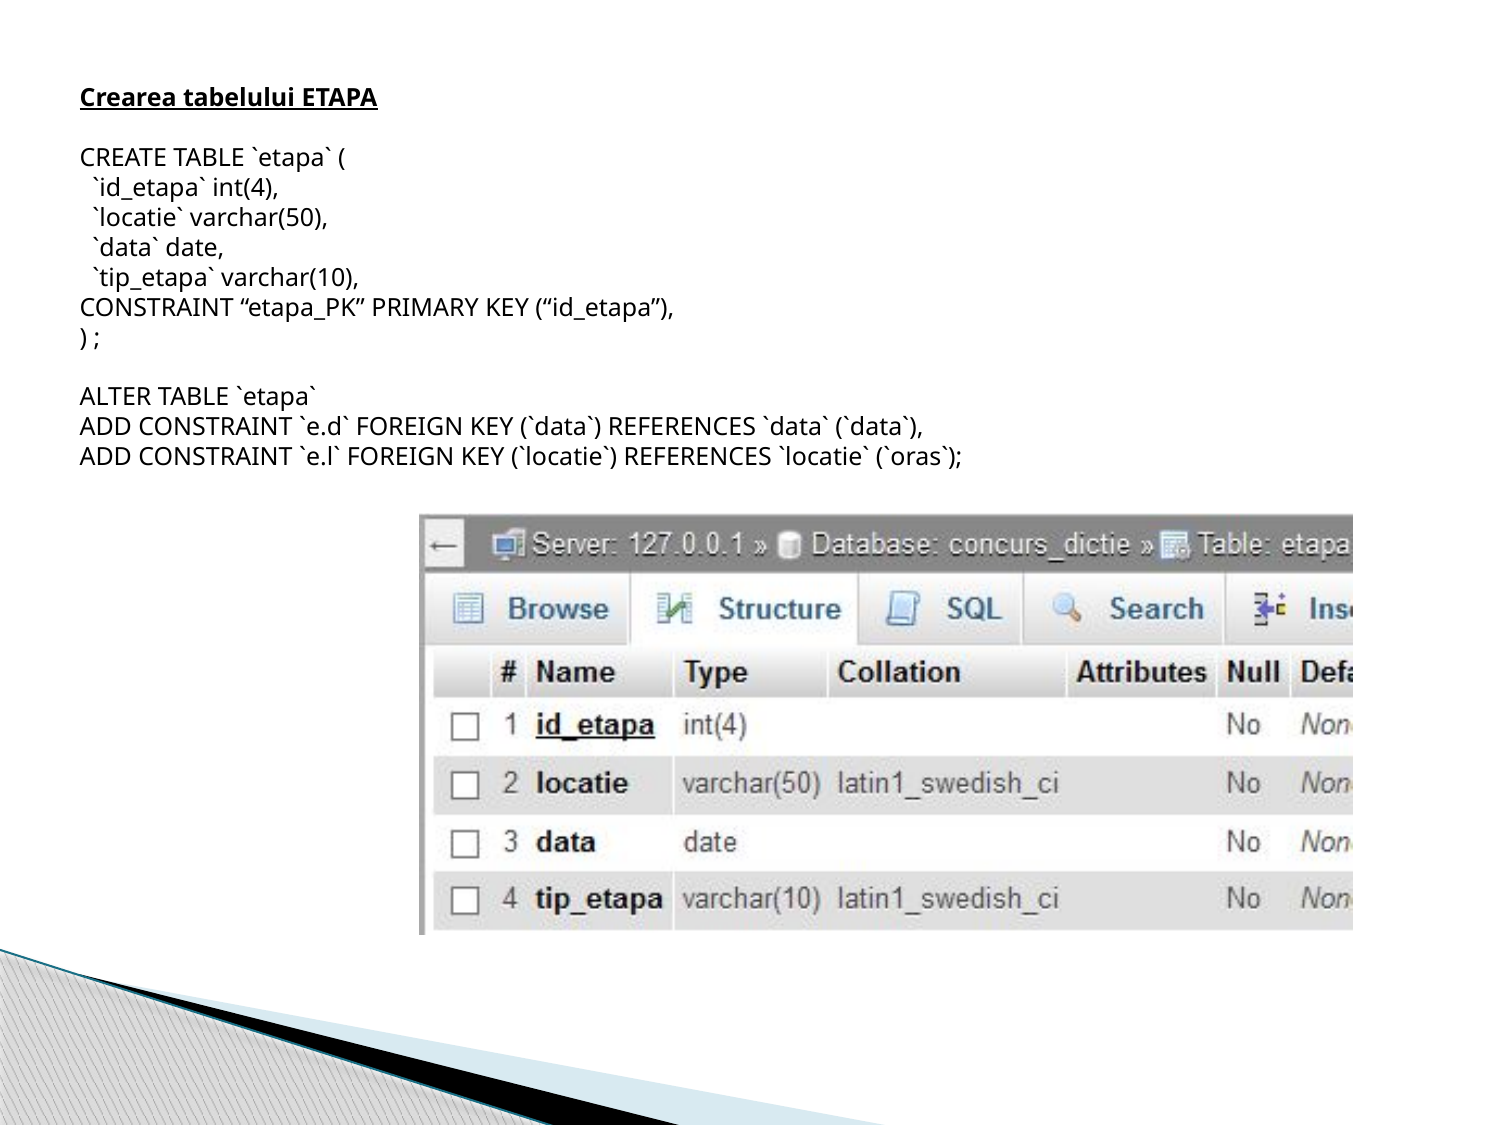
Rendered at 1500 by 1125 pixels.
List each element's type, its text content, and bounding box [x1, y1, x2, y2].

picture [418, 513, 1353, 935]
text_box Crearea tabelului ETAPA CREATE TABLE `etapa` ( `id_etapa` int(4), `locatie` varchar(50), `data` date, `tip_etapa` varchar(10), CONSTRAINT “etapa_PK” PRIMARY KEY (“id_etapa”), ) ; ALTER TABLE `etapa` ADD CONSTRAINT `e.d` FOREIGN KEY (`data`) REFERENCES `data` (`data`), ADD CONSTRAINT `e.l` FOREIGN KEY (`locatie`) REFERENCES `locatie` (`oras`); [64, 74, 1117, 508]
